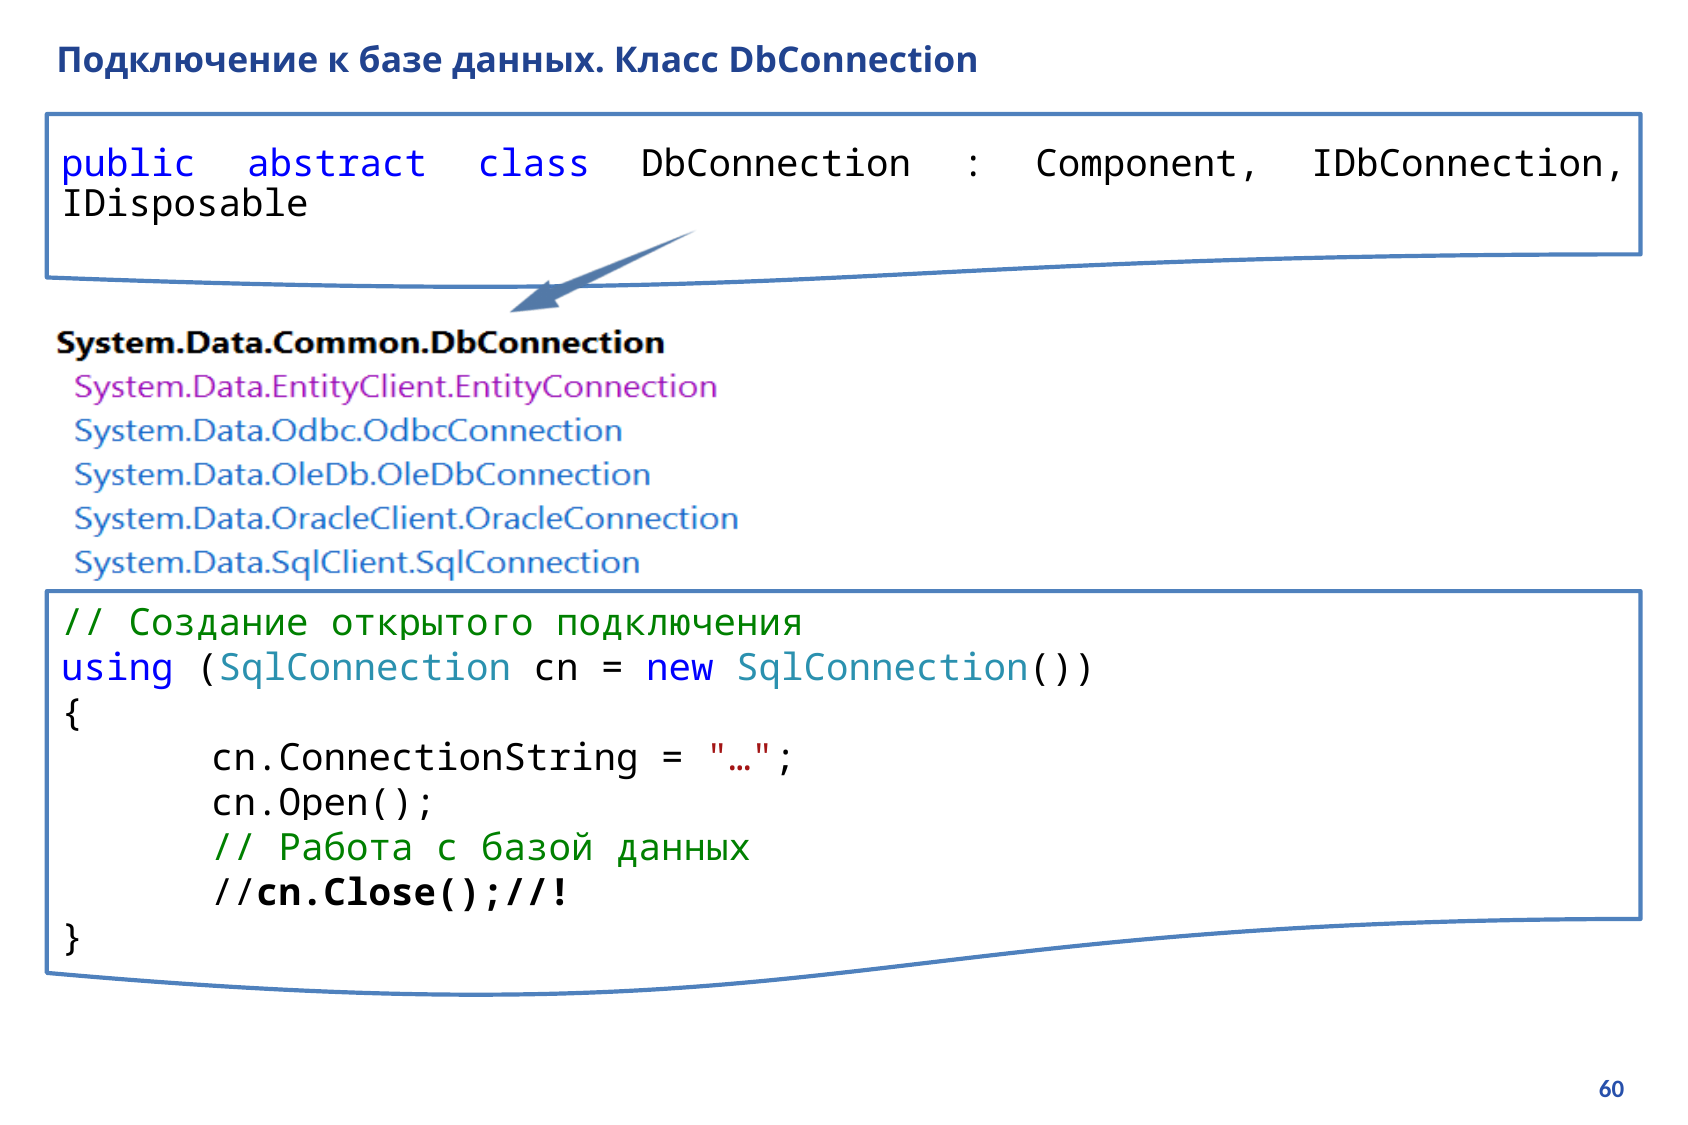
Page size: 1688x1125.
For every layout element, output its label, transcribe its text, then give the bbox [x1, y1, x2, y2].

title Подключение к базе данных. Класс DbConnection [41, 29, 1653, 90]
text_box // Создание открытого подключения using (SqlConnection cn = new SqlConnection()) { cn.ConnectionString = "…"; cn.Open(); // Работа с базой данных //cn.Close();//! } [44, 589, 1643, 997]
text_box public abstract class DbConnection : Component, IDbConnection, IDisposable [44, 111, 1643, 289]
picture [46, 212, 758, 592]
